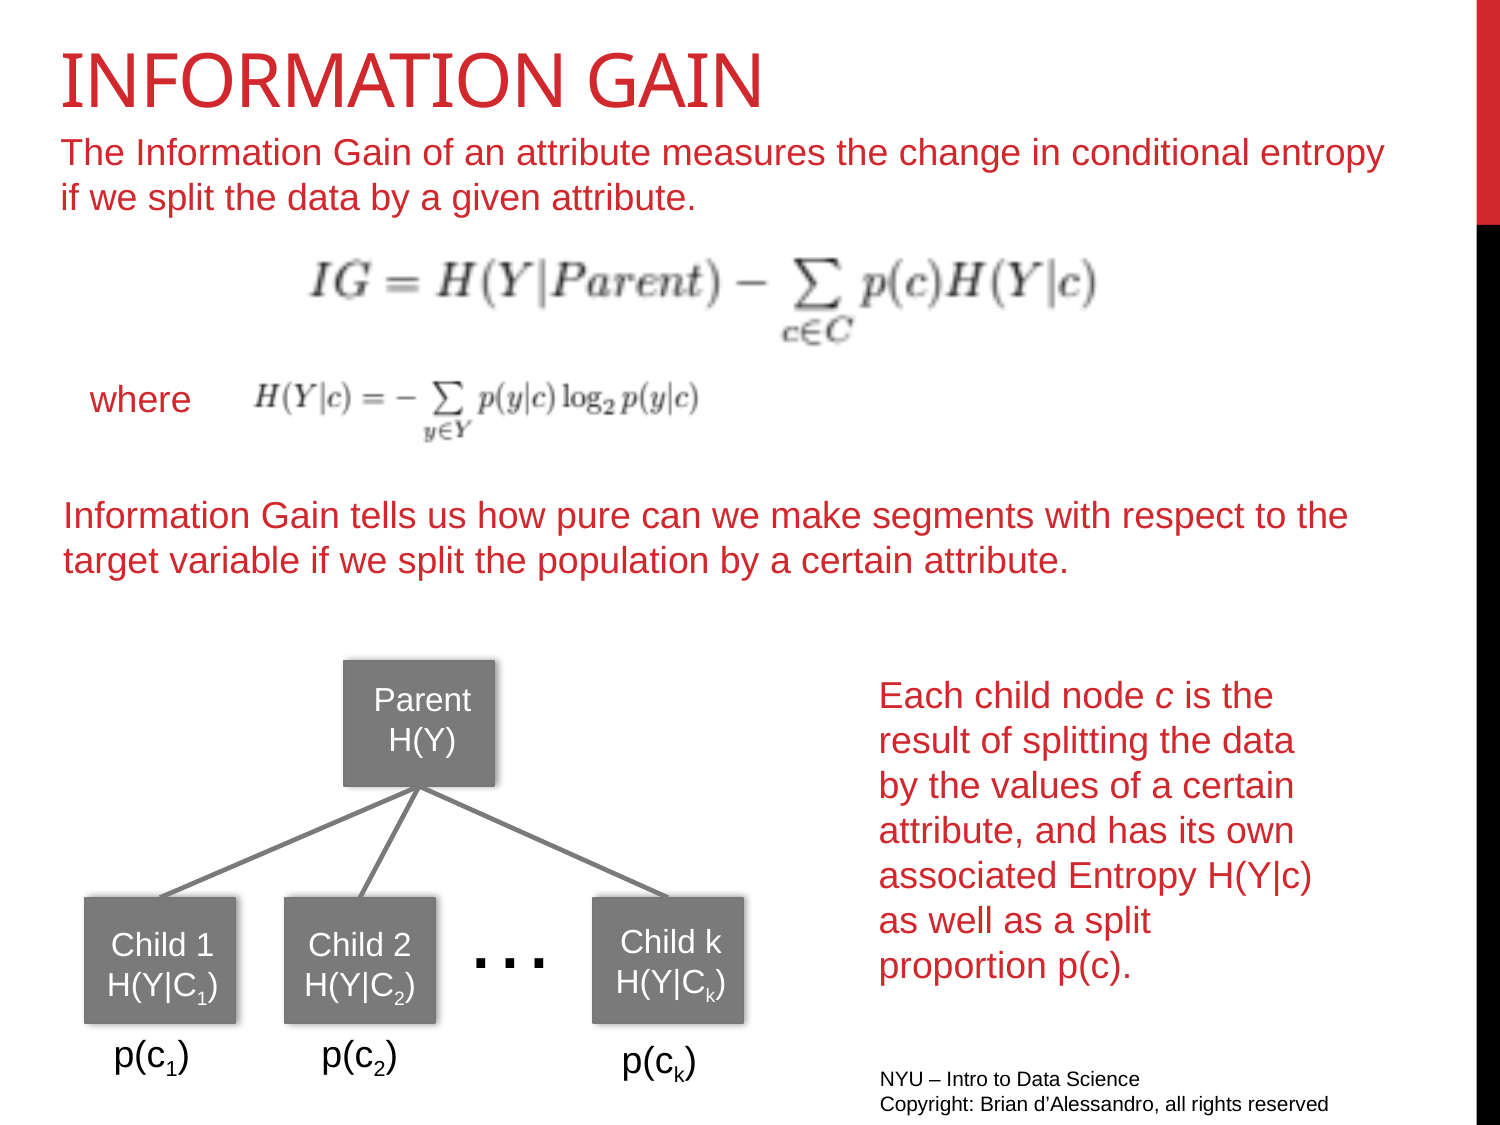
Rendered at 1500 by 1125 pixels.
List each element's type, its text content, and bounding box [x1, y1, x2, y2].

text_box Information Gain tells us how pure can we make segments with respect to the target variable if we split the population by a certain attribute. [48, 483, 1409, 588]
text_box where [75, 367, 233, 428]
picture [233, 207, 1154, 461]
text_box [78, 660, 756, 1090]
text_box The Information Gain of an attribute measures the change in conditional entropy if we split the data by a given attribute. [45, 120, 1428, 226]
title Information gain [45, 8, 1353, 120]
text_box Each child node c is the result of splitting the data by the values of a certain attribute, and has its own associated Entropy H(Y|c) as well as a split proportion p(c). [863, 663, 1334, 994]
